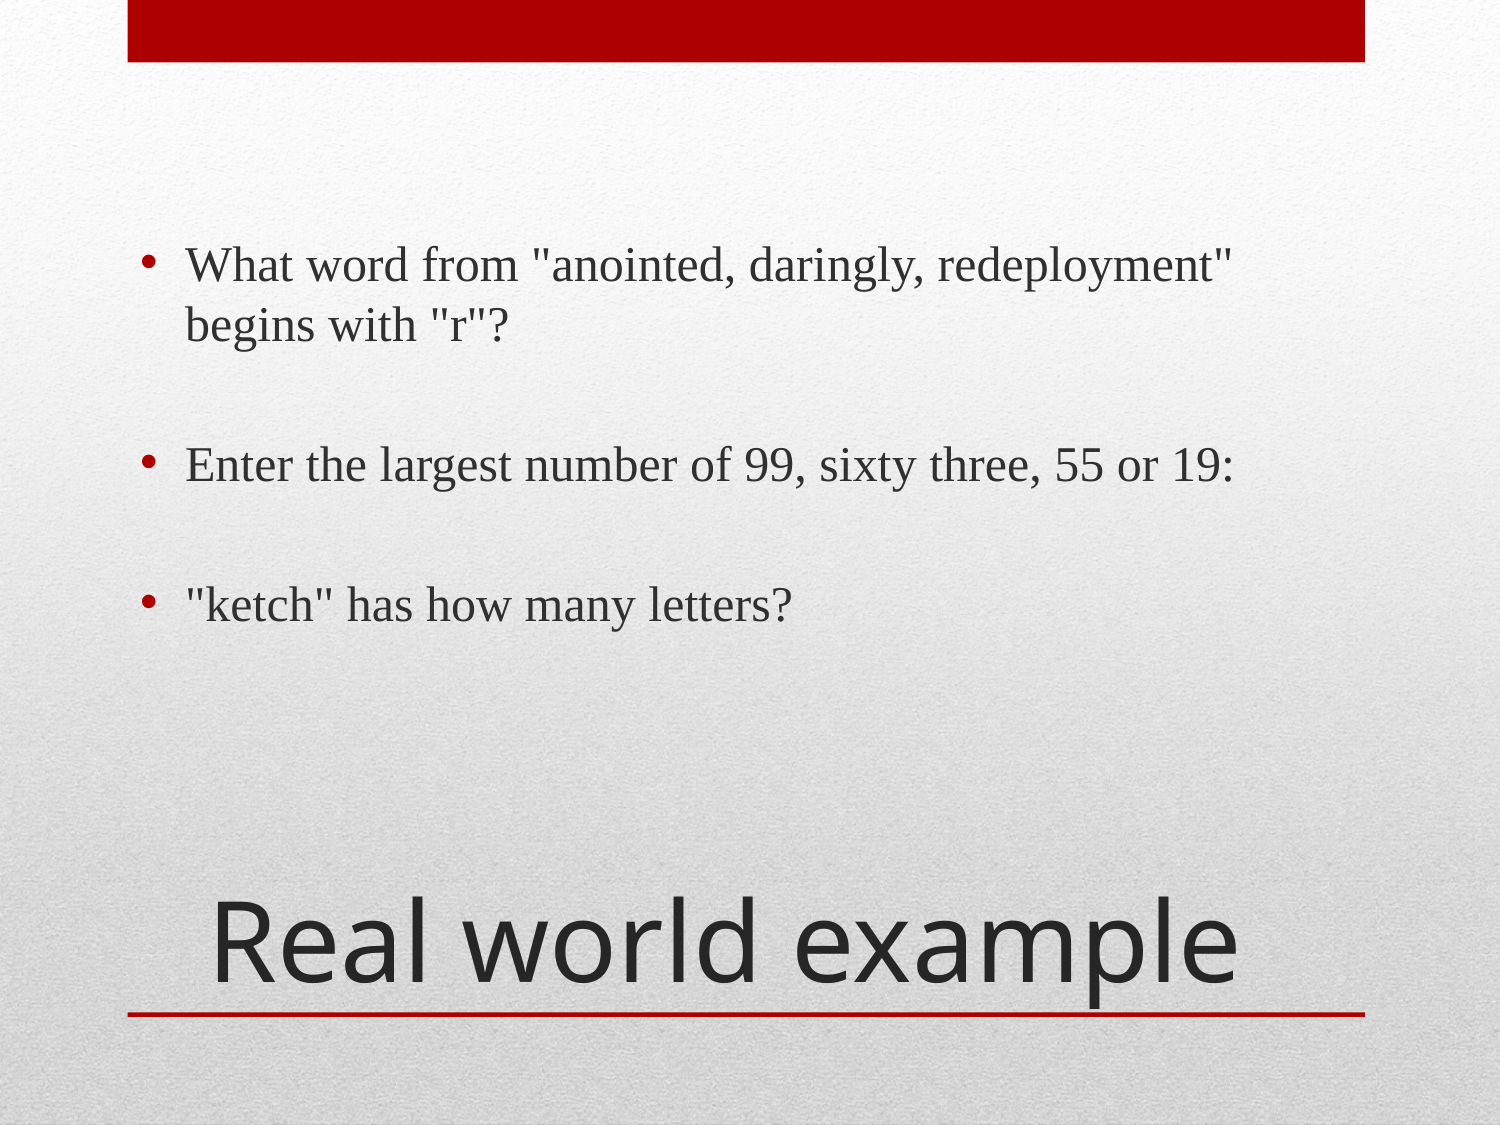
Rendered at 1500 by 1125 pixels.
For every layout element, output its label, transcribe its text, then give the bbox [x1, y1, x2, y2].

list What word from "anointed, daringly, redeployment" begins with "r"? Enter the largest number of 99, sixty three, 55 or 19: "ketch" has how many letters? [125, 112, 1363, 750]
title Real world example [125, 750, 1325, 1013]
